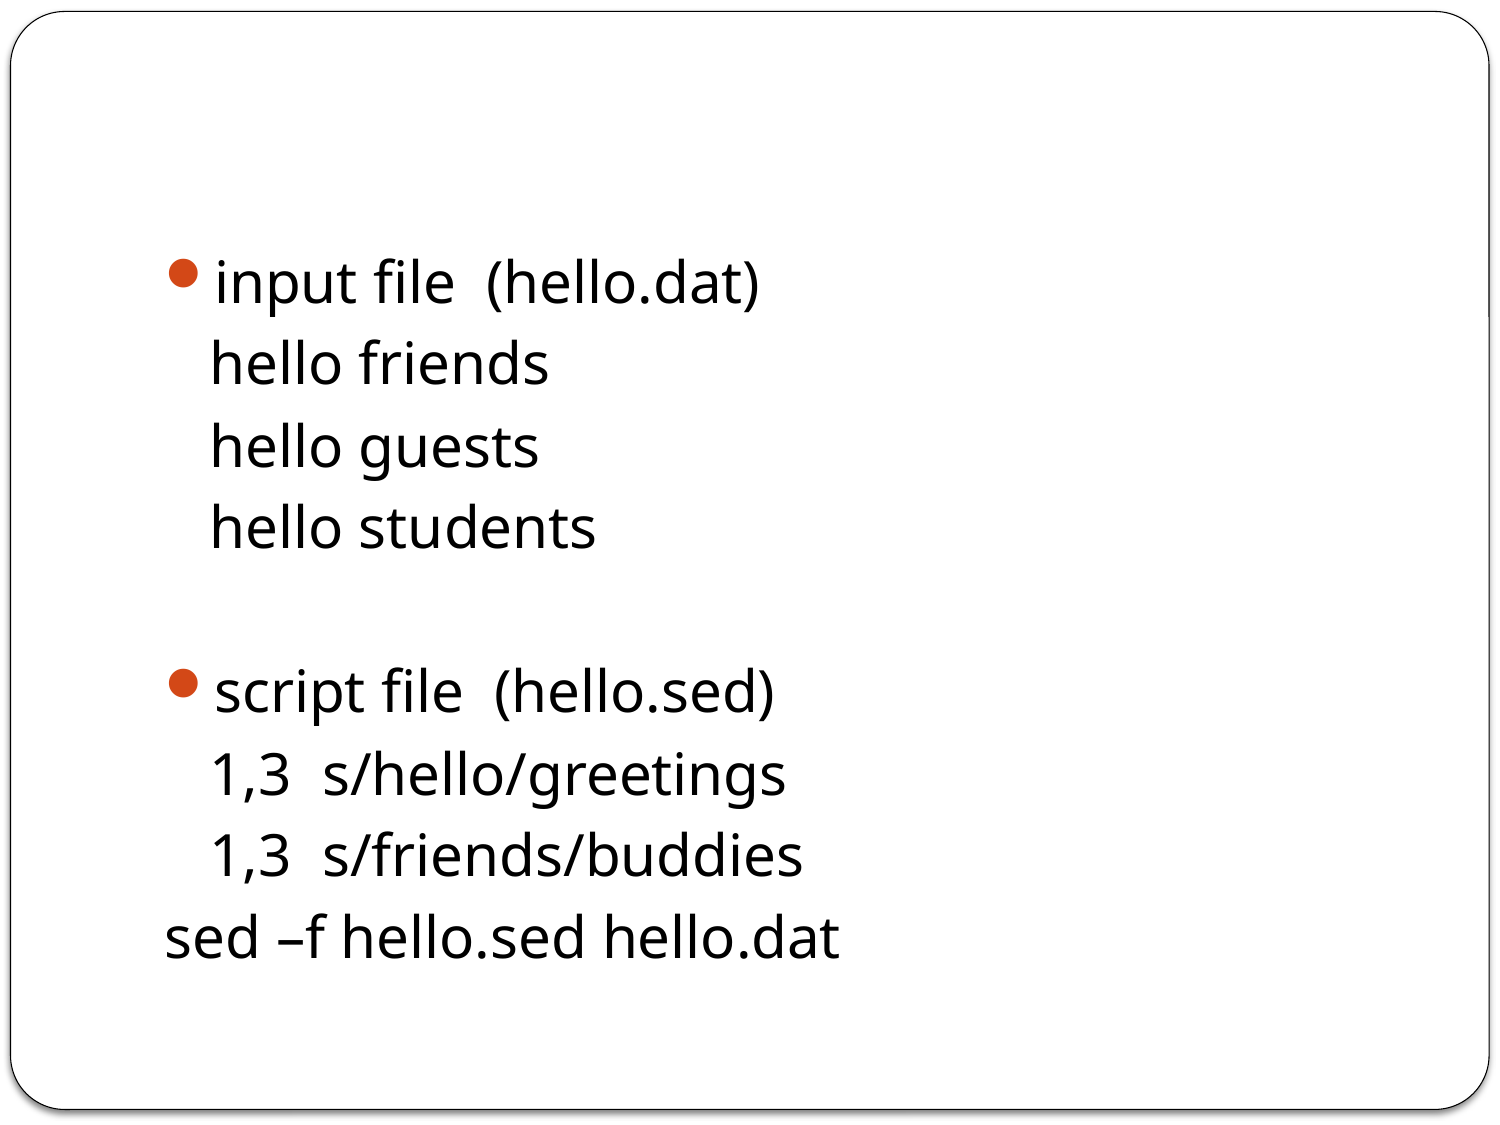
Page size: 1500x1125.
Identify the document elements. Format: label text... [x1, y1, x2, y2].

list input file (hello.dat) hello friends hello guests hello students script file (hello.sed) 1,3 s/hello/greetings 1,3 s/friends/buddies sed –f hello.sed hello.dat [150, 237, 1425, 988]
